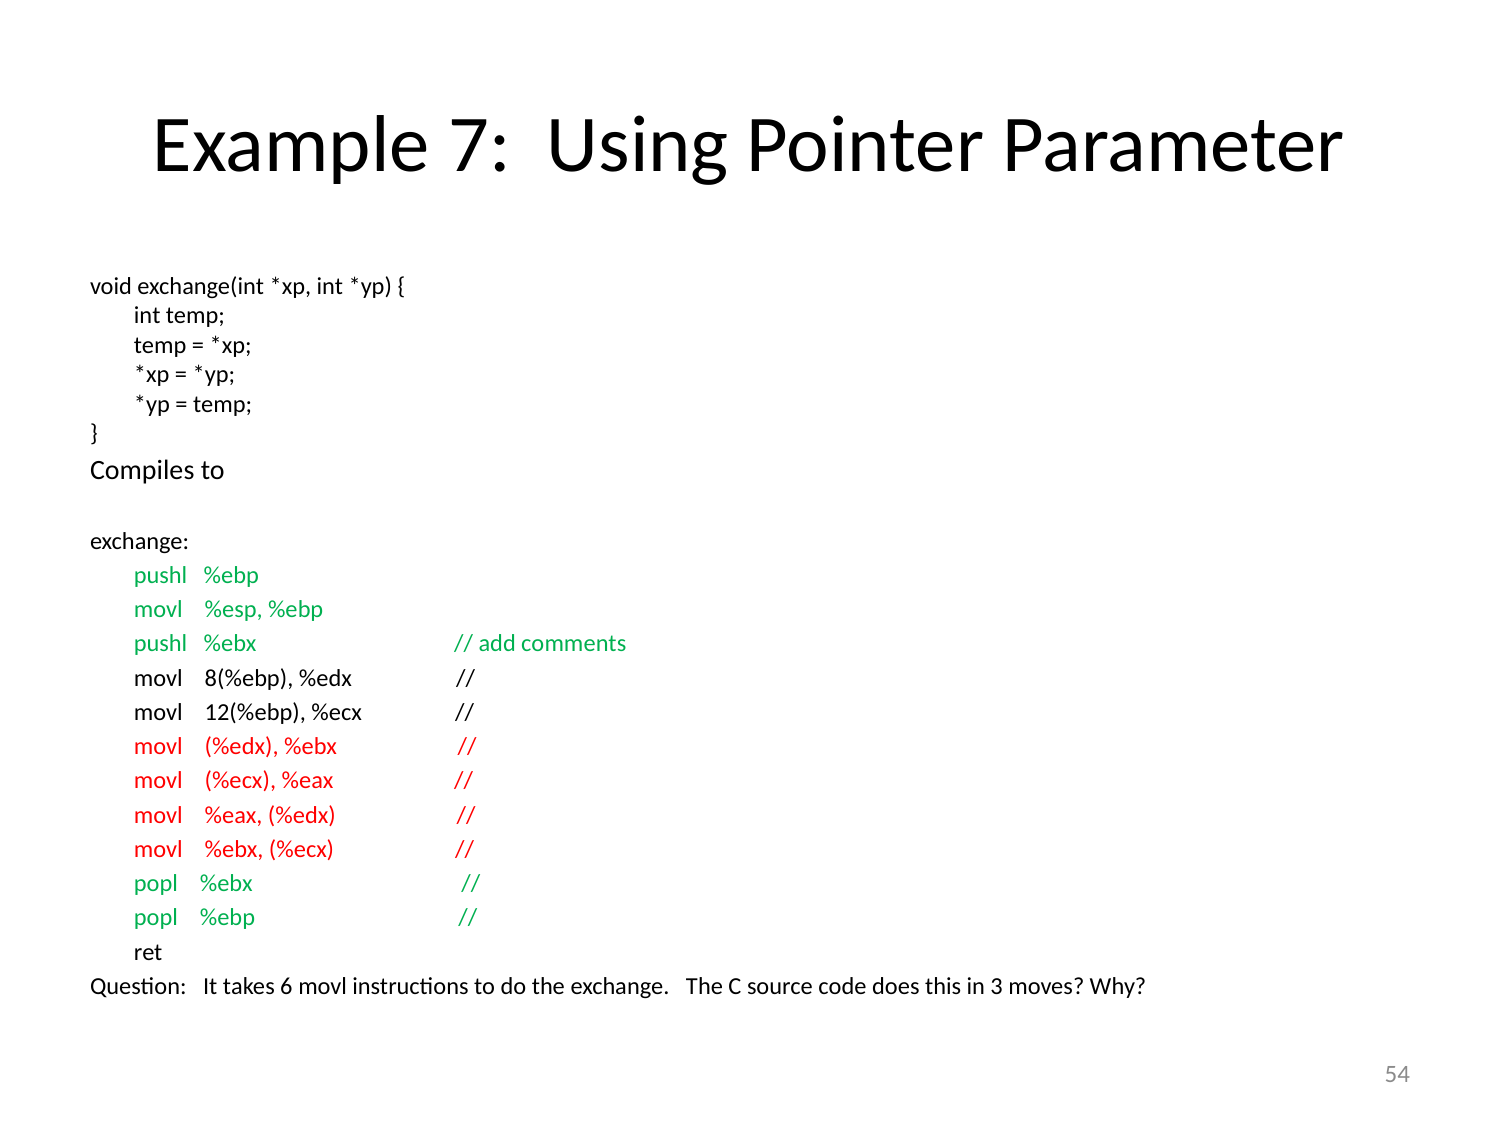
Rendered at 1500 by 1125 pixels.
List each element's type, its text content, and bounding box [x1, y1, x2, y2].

title Example 7: Using Pointer Parameter [75, 45, 1425, 233]
slide_number 54 [1074, 1042, 1425, 1103]
list void exchange(int *xp, int *yp) { int temp; temp = *xp; *xp = *yp; *yp = temp; } Compiles to exchange: pushl %ebp movl %esp, %ebp pushl %ebx // add comments movl 8(%ebp), %edx // movl 12(%ebp), %ecx // movl (%edx), %ebx // movl (%ecx), %eax // movl %eax, (%edx) // movl %ebx, (%ecx) // popl %ebx // popl %ebp // ret Question: It takes 6 movl instructions to do the exchange. The C source code does this in 3 moves? Why? [75, 262, 1425, 1038]
